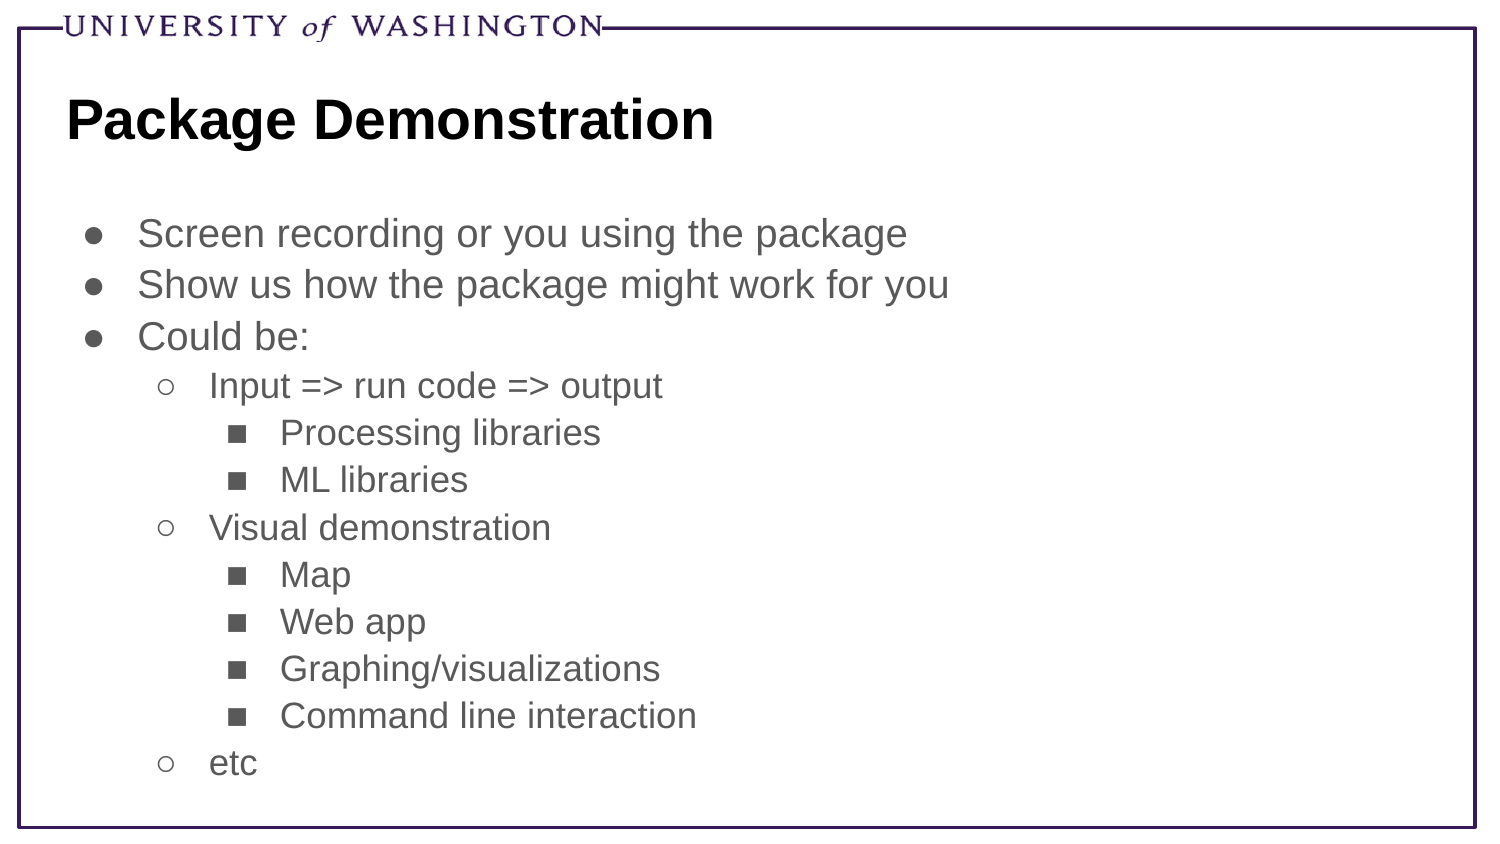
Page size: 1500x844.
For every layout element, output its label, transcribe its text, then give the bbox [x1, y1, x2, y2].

list Screen recording or you using the package Show us how the package might work for you Could be: Input => run code => output Processing libraries ML libraries Visual demonstration Map Web app Graphing/visualizations Command line interaction etc [51, 189, 1449, 801]
picture [15, 15, 1480, 830]
title Package Demonstration [51, 72, 1449, 167]
